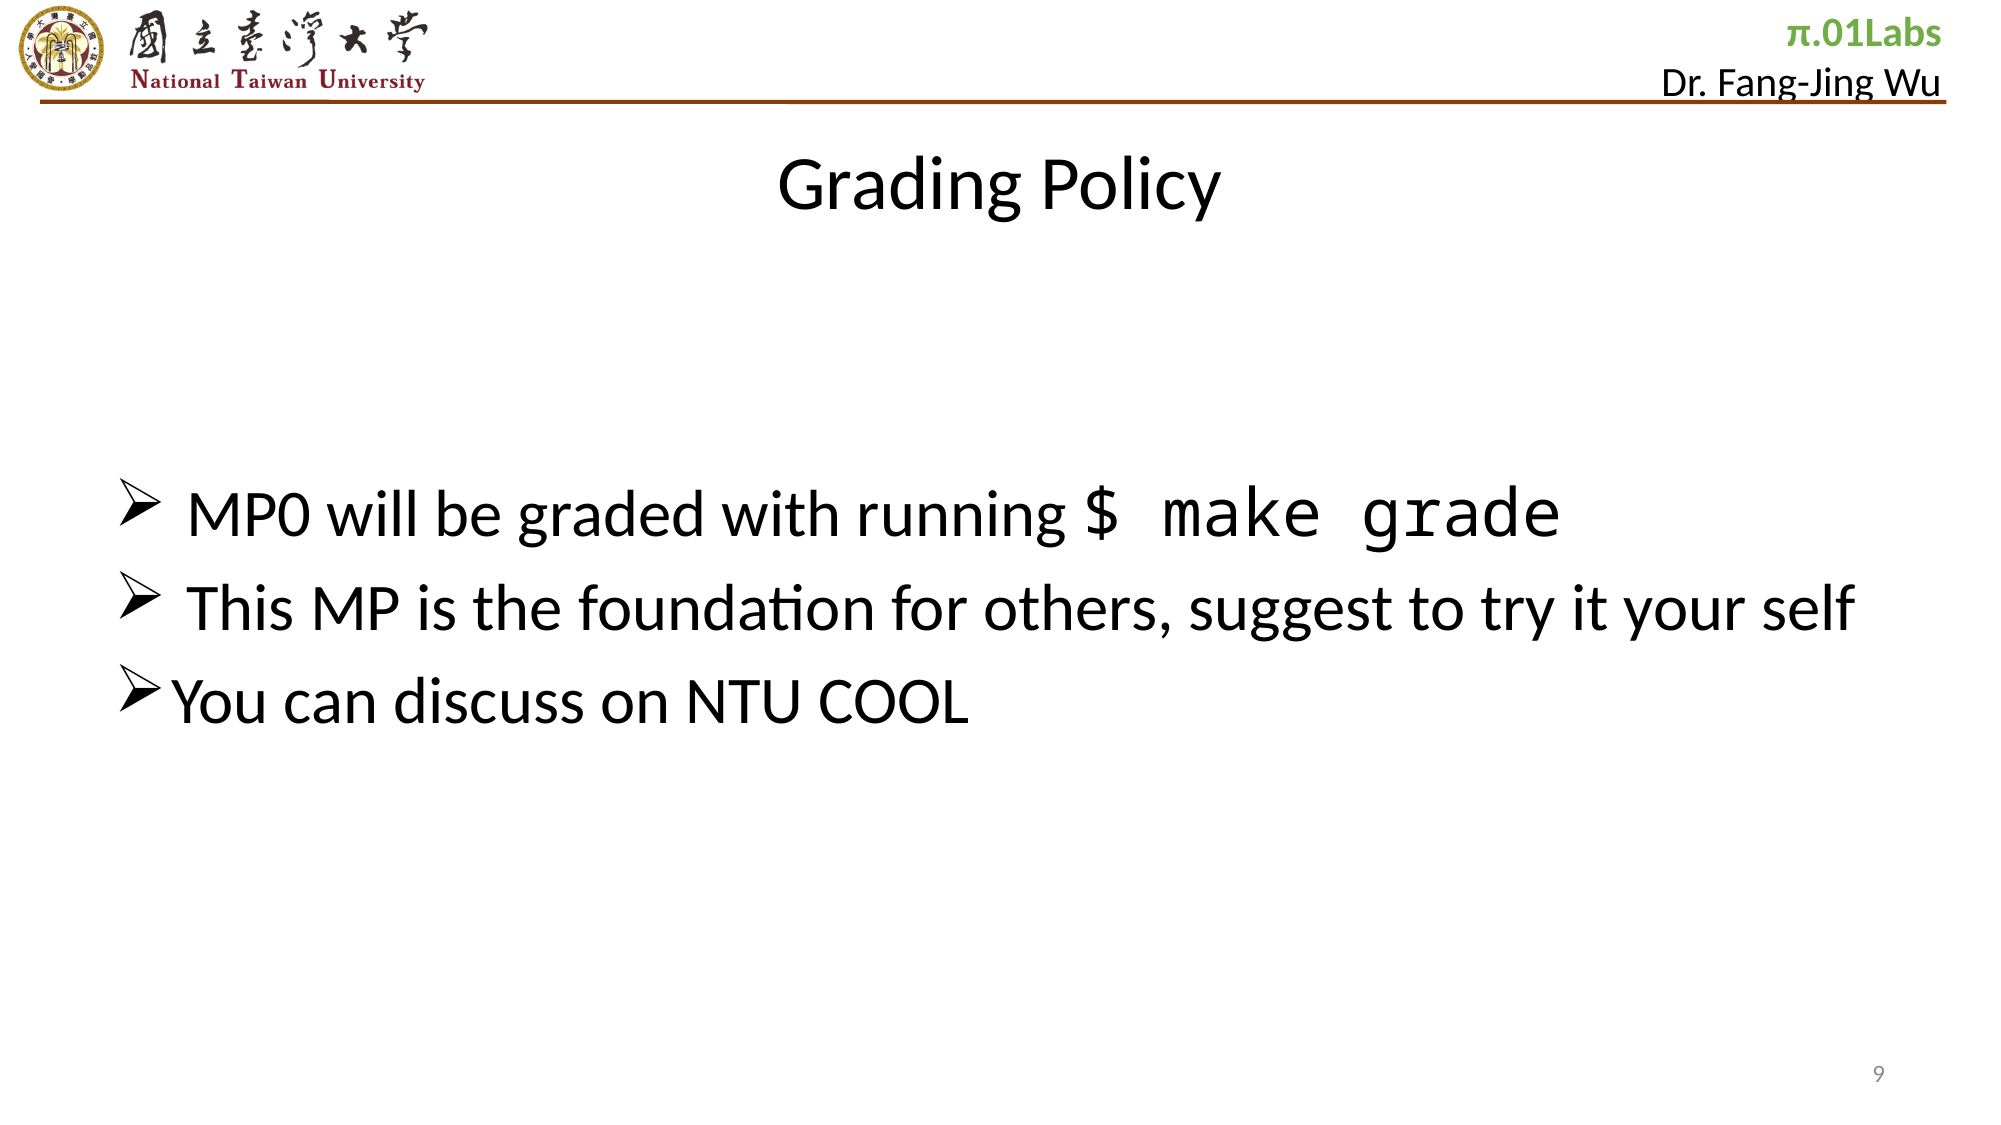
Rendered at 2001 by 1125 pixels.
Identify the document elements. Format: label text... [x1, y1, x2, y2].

picture [12, 0, 438, 106]
list MP0 will be graded with running $ make grade This MP is the foundation for others, suggest to try it your self You can discuss on NTU COOL [99, 462, 1900, 1038]
title Grading Policy [99, 125, 1900, 233]
slide_number 9 [1433, 1042, 1900, 1103]
